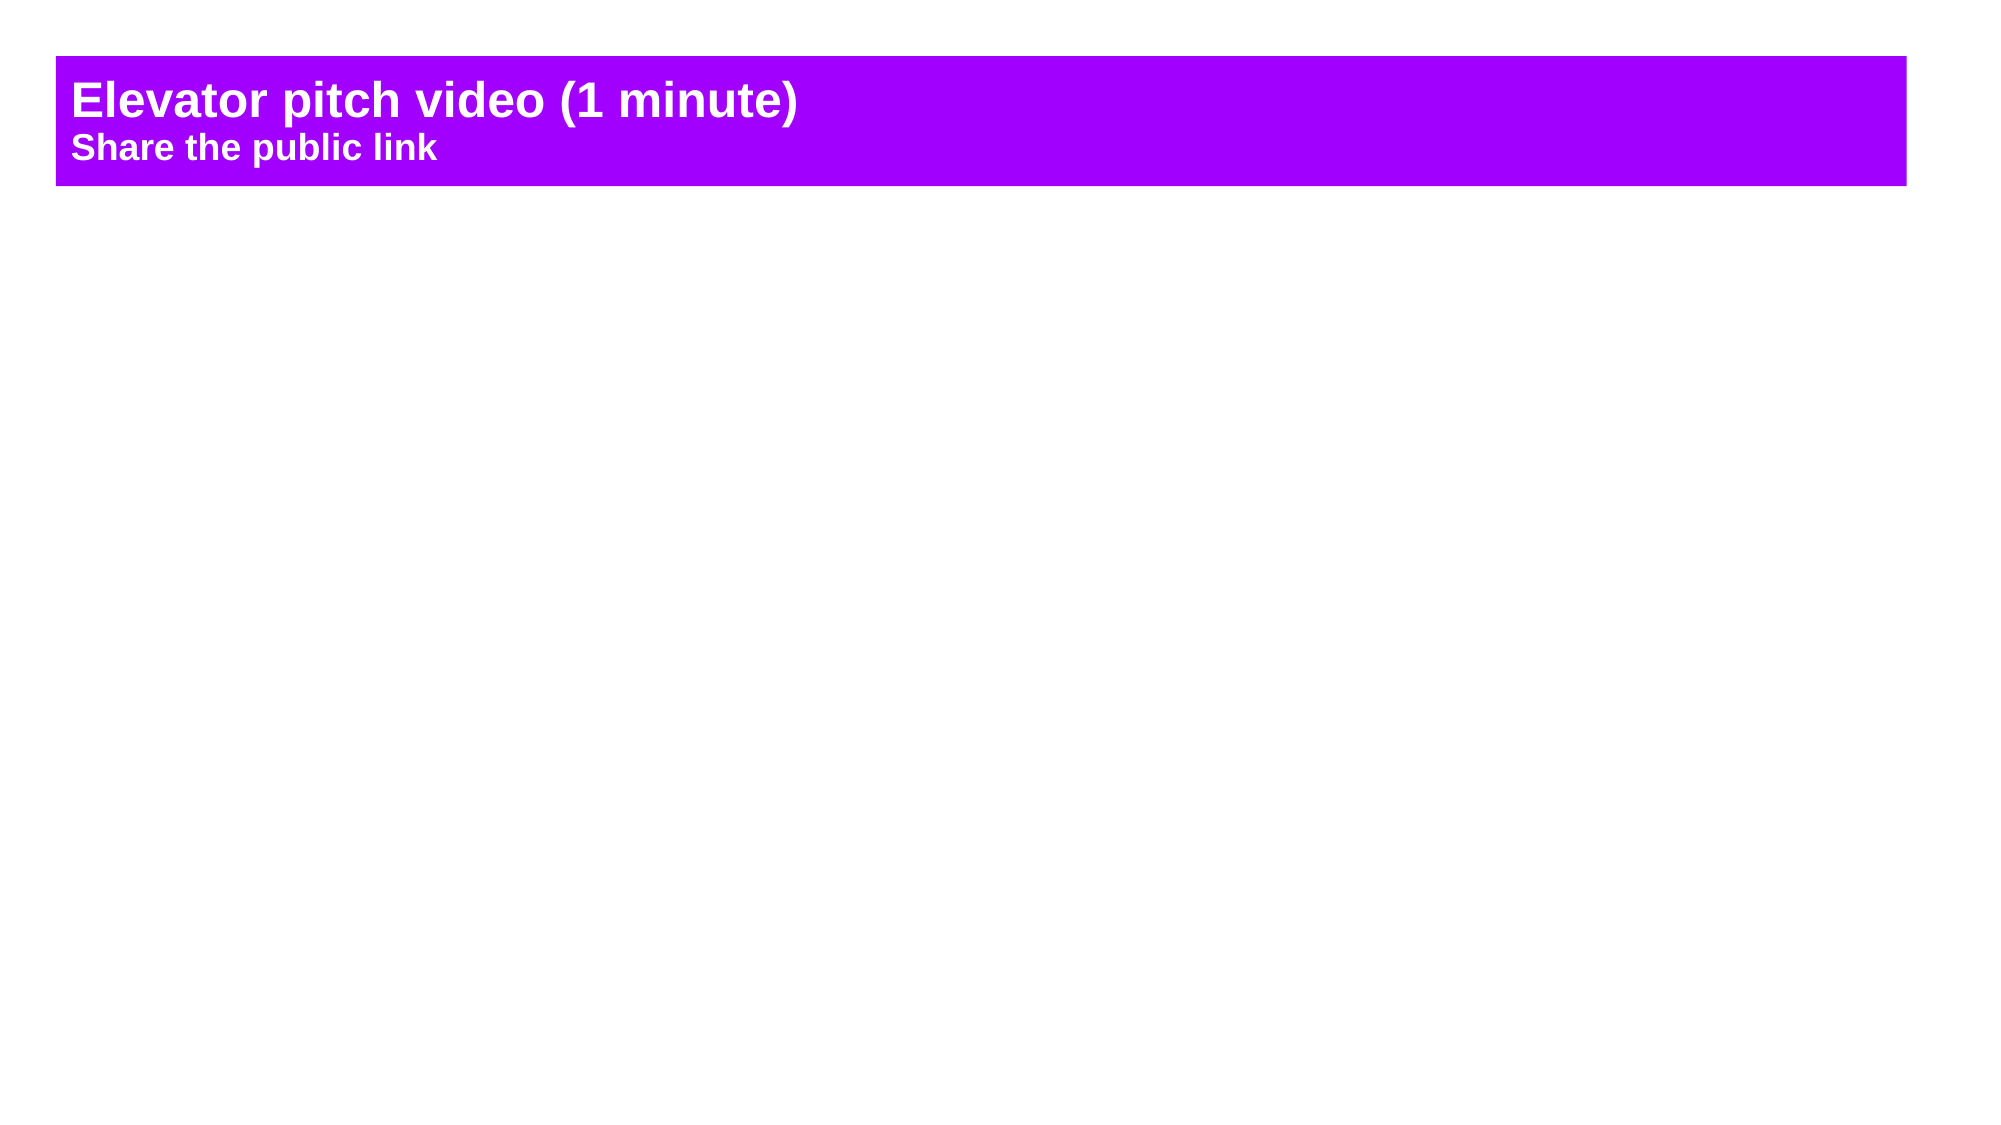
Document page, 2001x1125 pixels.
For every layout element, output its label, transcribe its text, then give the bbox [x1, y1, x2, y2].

title Elevator pitch video (1 minute) Share the public link [55, 56, 1907, 187]
